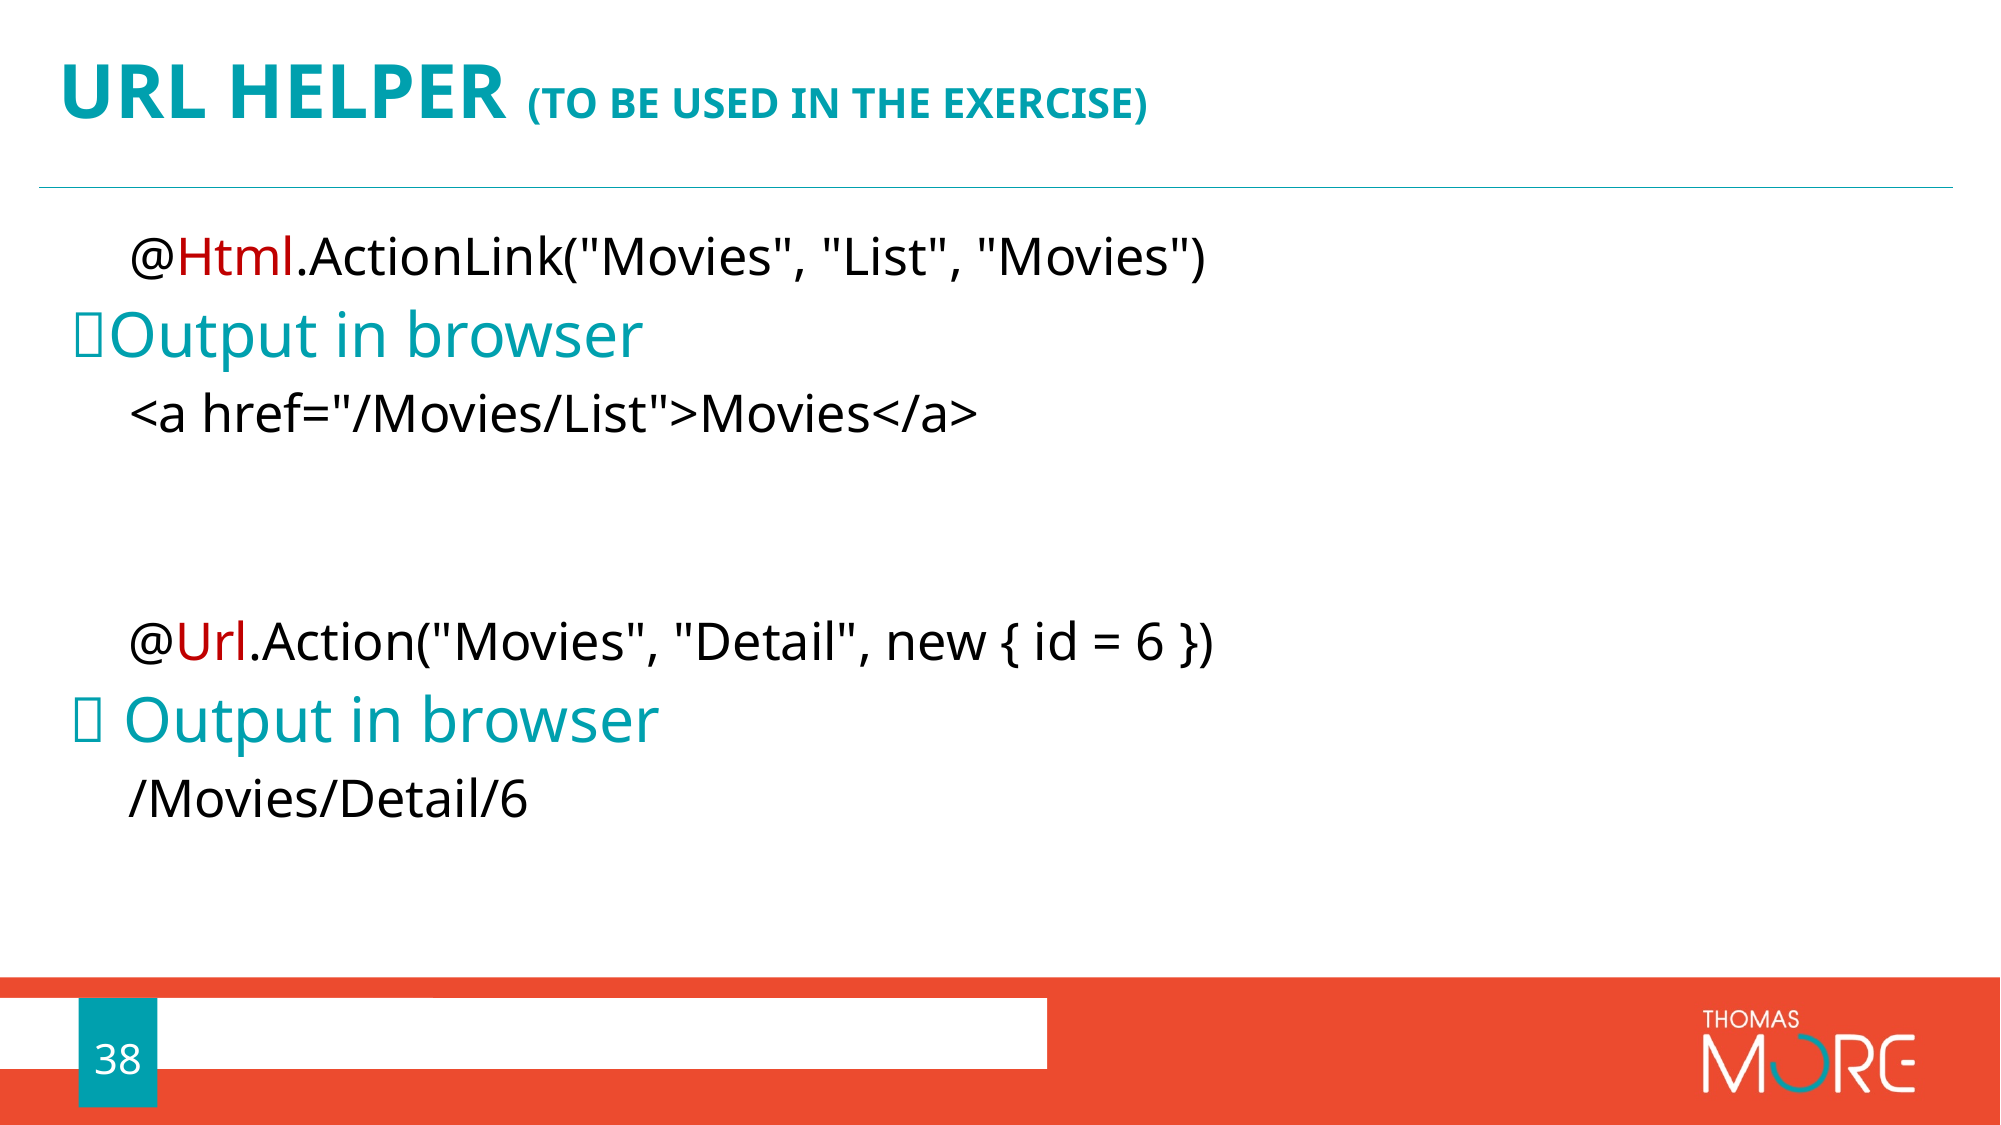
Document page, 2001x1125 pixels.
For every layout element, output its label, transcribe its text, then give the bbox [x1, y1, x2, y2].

picture [1673, 980, 1944, 1122]
list @Html.ActionLink("Movies", "List", "Movies") Output in browser <a href="/Movies/List">Movies</a> [0, 188, 2000, 516]
footer [165, 998, 1048, 1069]
title URL Helper (to be used in the exercise) [0, 0, 2000, 188]
text_box @Url.Action("Movies", "Detail", new { id = 6 })  Output in browser /Movies/Detail/6 [0, 574, 2000, 917]
slide_number 38 [78, 998, 158, 1108]
